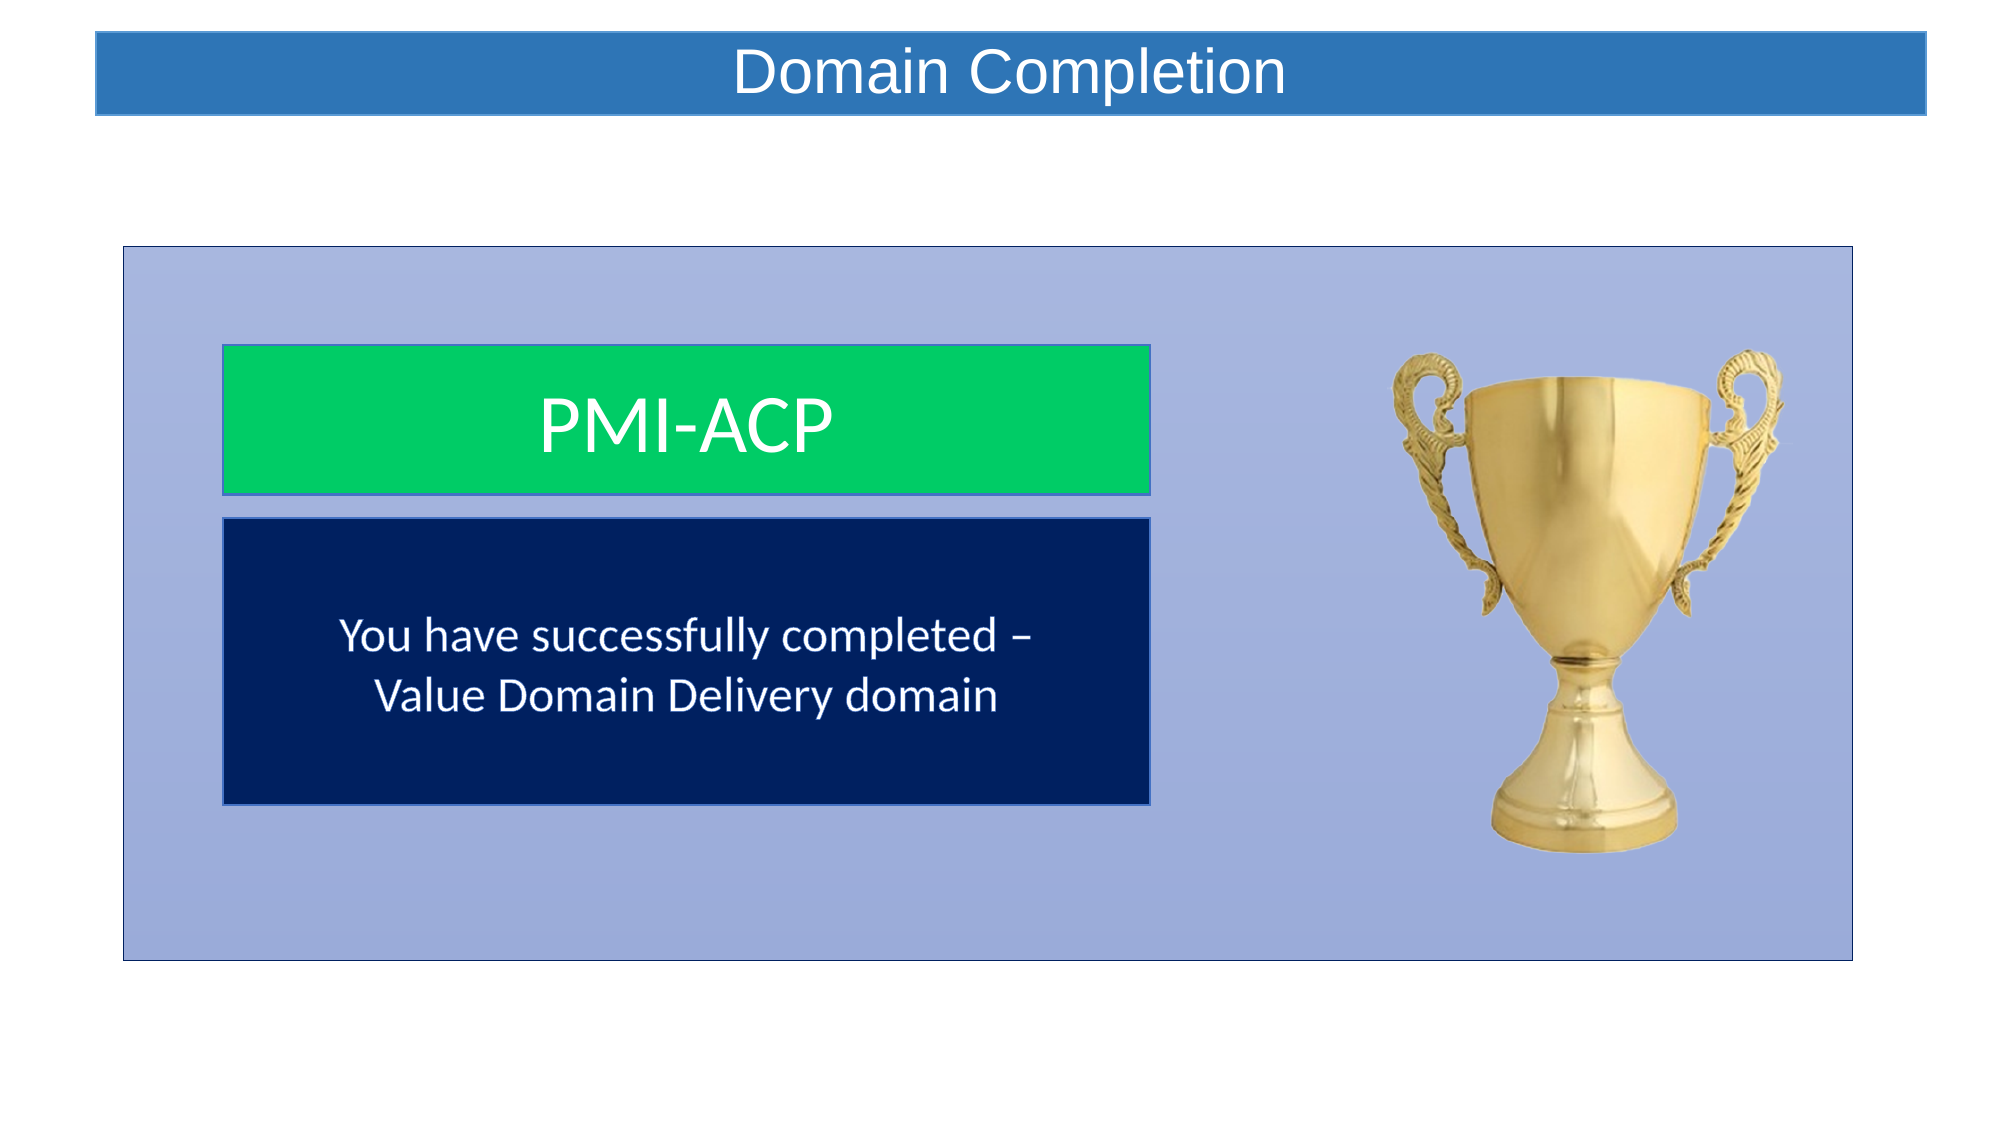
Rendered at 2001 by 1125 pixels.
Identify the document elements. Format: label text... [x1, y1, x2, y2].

text_box PMI-ACP [222, 344, 1151, 496]
title Domain Completion [95, 31, 1927, 116]
text_box You have successfully completed – Value Domain Delivery domain [222, 517, 1151, 806]
text_box [123, 246, 1853, 961]
picture [1387, 344, 1793, 863]
